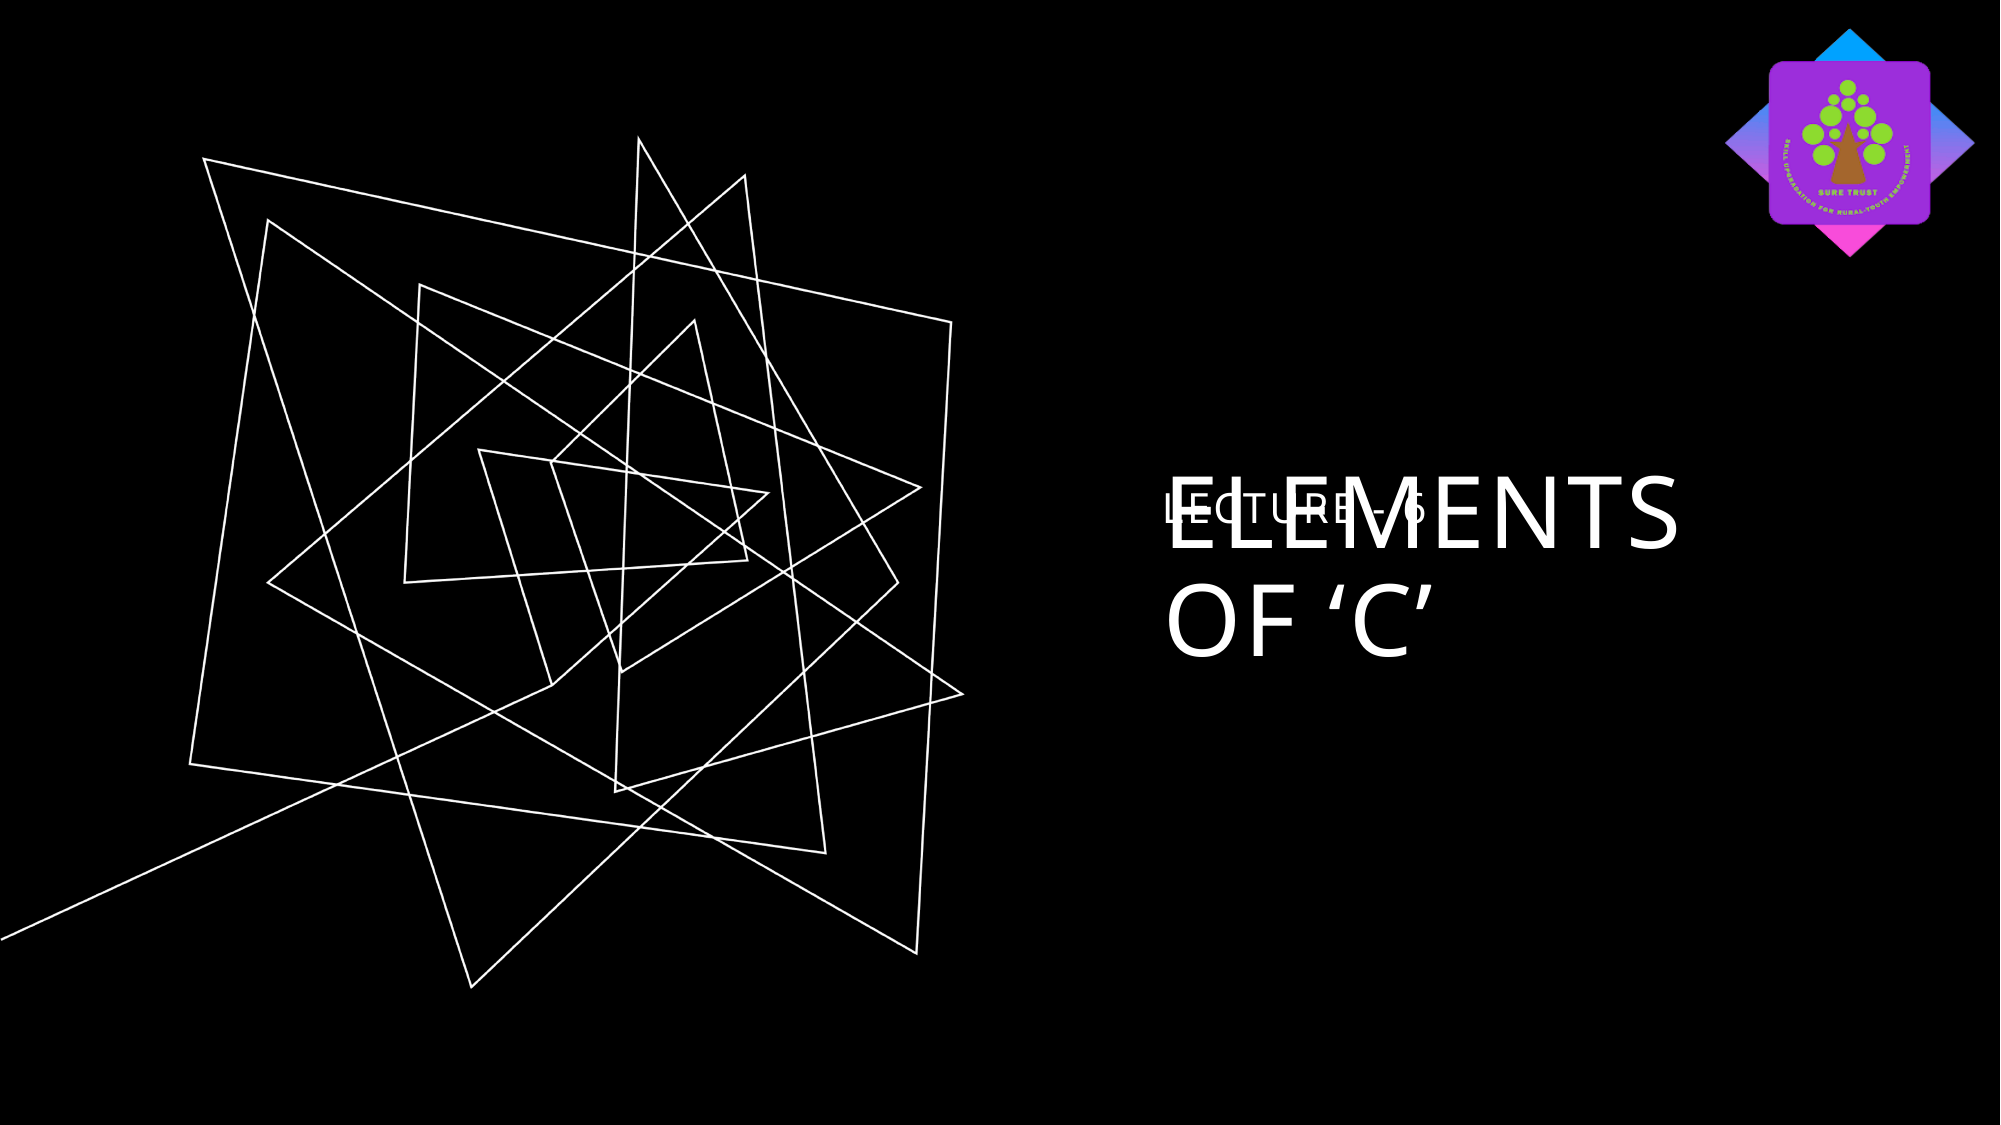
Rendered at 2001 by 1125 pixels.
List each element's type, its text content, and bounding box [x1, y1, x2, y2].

title Elements of ‘C’ [1148, 591, 1835, 686]
picture [1712, 19, 1984, 268]
text_box Lecture - 6 [1146, 446, 1713, 540]
picture [0, 135, 965, 989]
